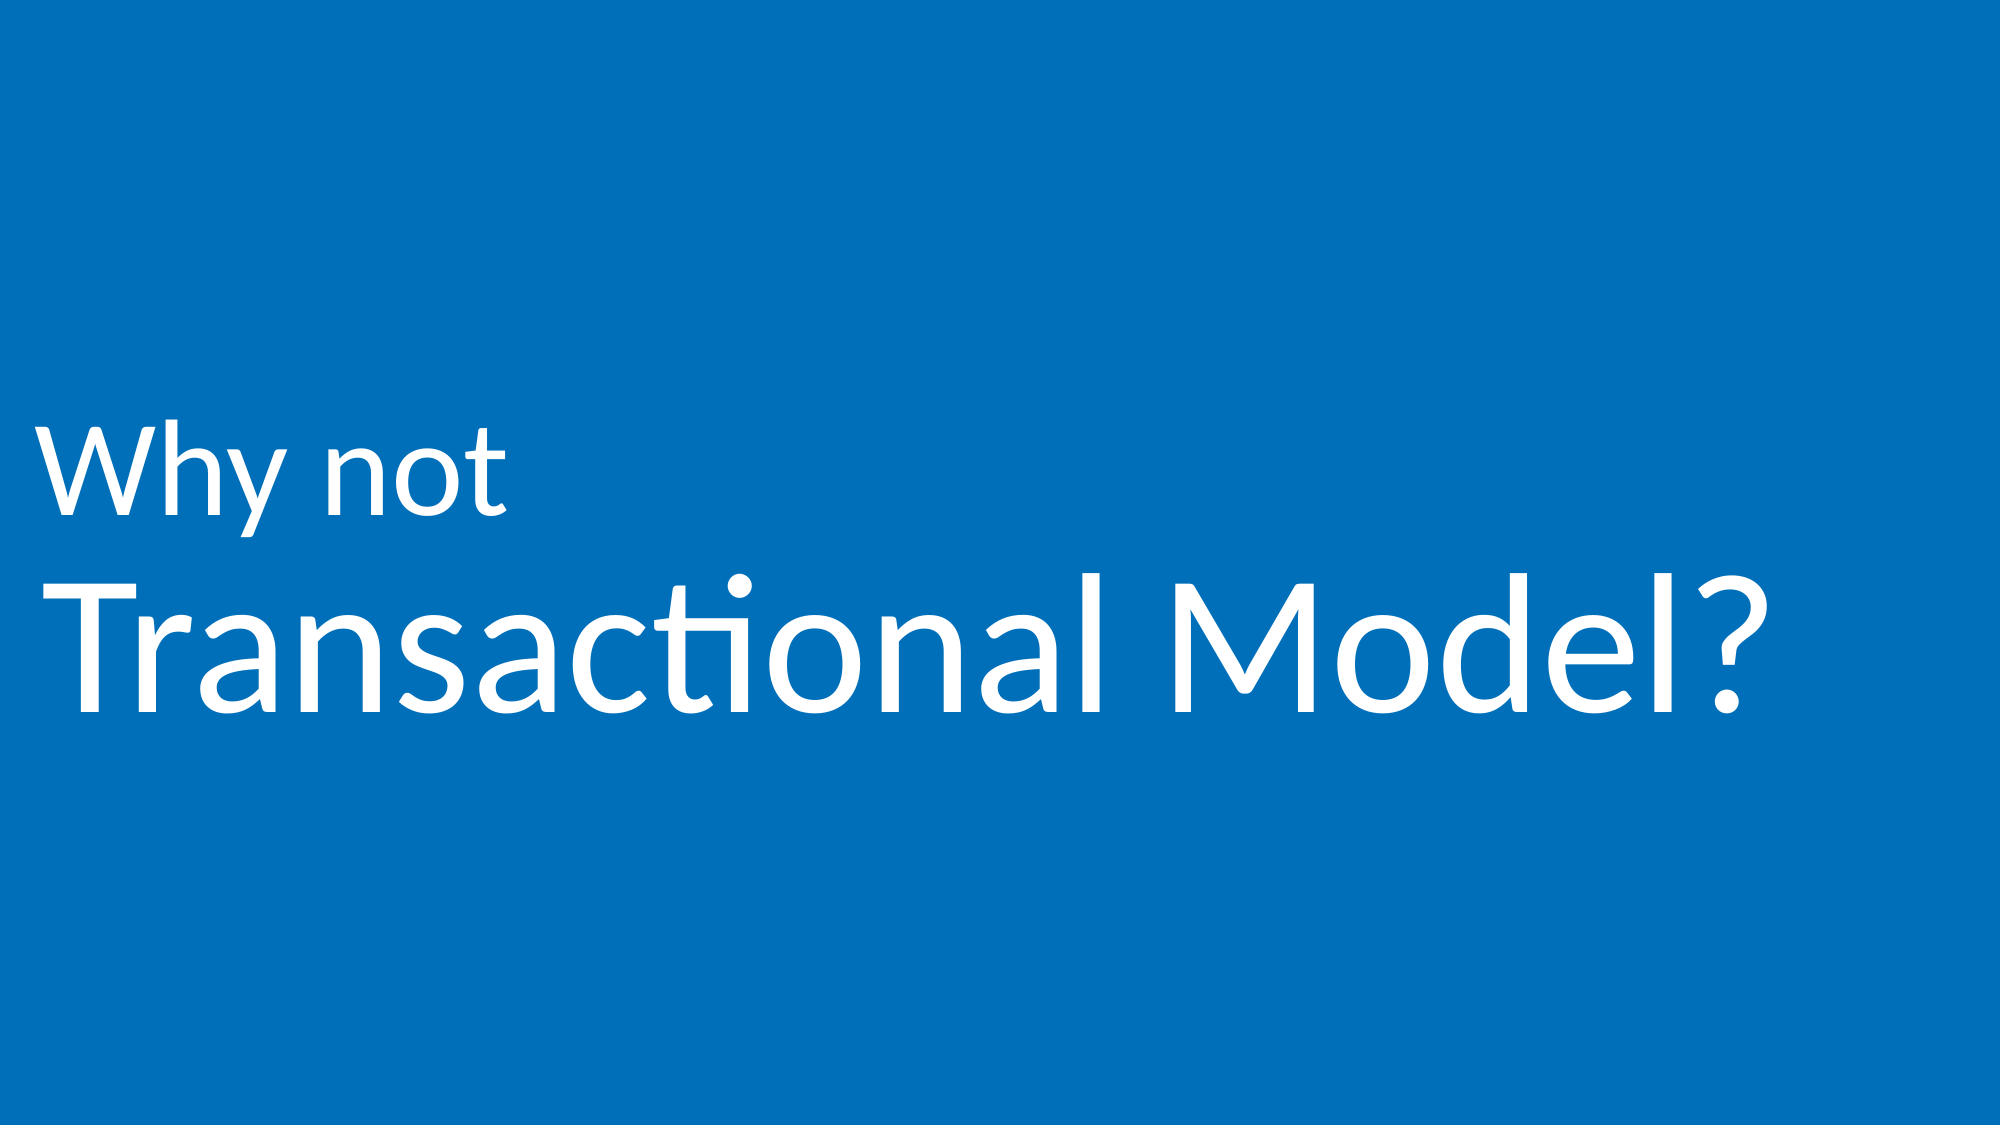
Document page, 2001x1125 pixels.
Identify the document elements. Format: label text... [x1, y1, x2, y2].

text_box Why not [19, 370, 526, 550]
text_box Transactional Model? [26, 339, 1796, 760]
